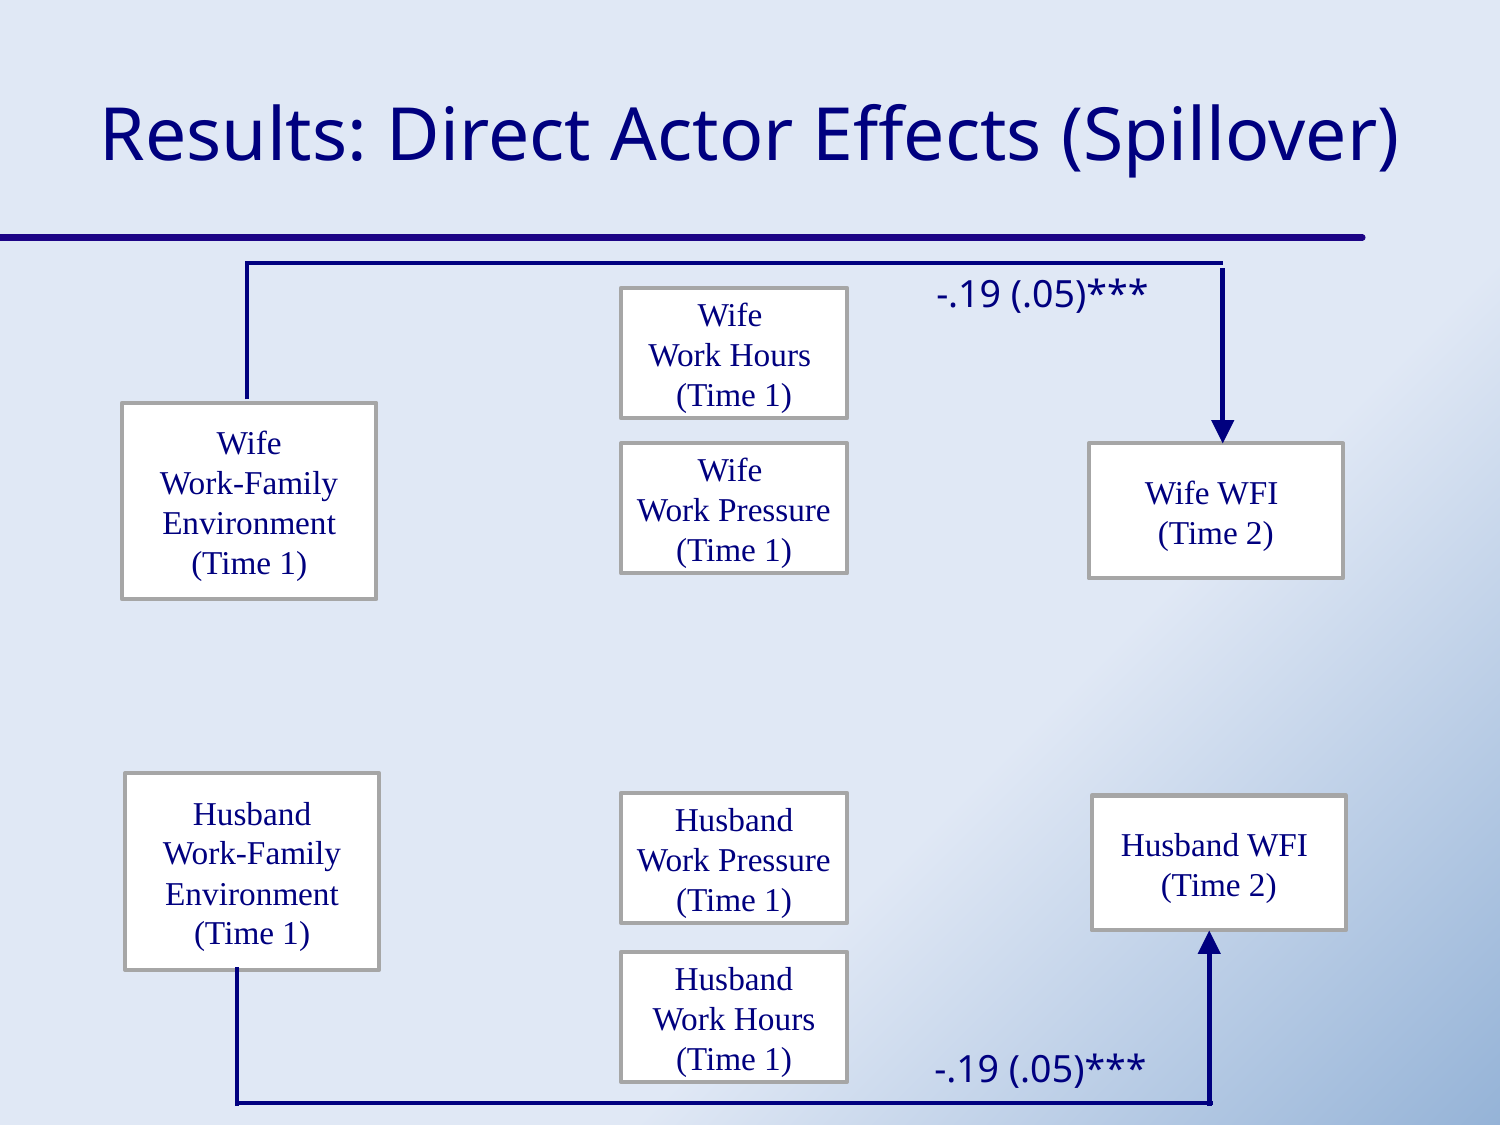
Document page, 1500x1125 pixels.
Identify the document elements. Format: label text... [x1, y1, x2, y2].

text_box Wife Work-Family Environment (Time 1) [120, 401, 378, 601]
text_box Wife Work Pressure (Time 1) [619, 453, 849, 575]
text_box Wife WFI (Time 2) [1087, 441, 1345, 580]
text_box Husband WFI (Time 2) [1090, 793, 1348, 932]
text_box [246, 260, 1223, 444]
text_box Husband Work-Family Environment (Time 1) [123, 771, 381, 972]
title Results: Direct Actor Effects (Spillover) [75, 37, 1425, 225]
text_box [236, 930, 1213, 1106]
text_box Husband Work Pressure (Time 1) [619, 791, 849, 925]
